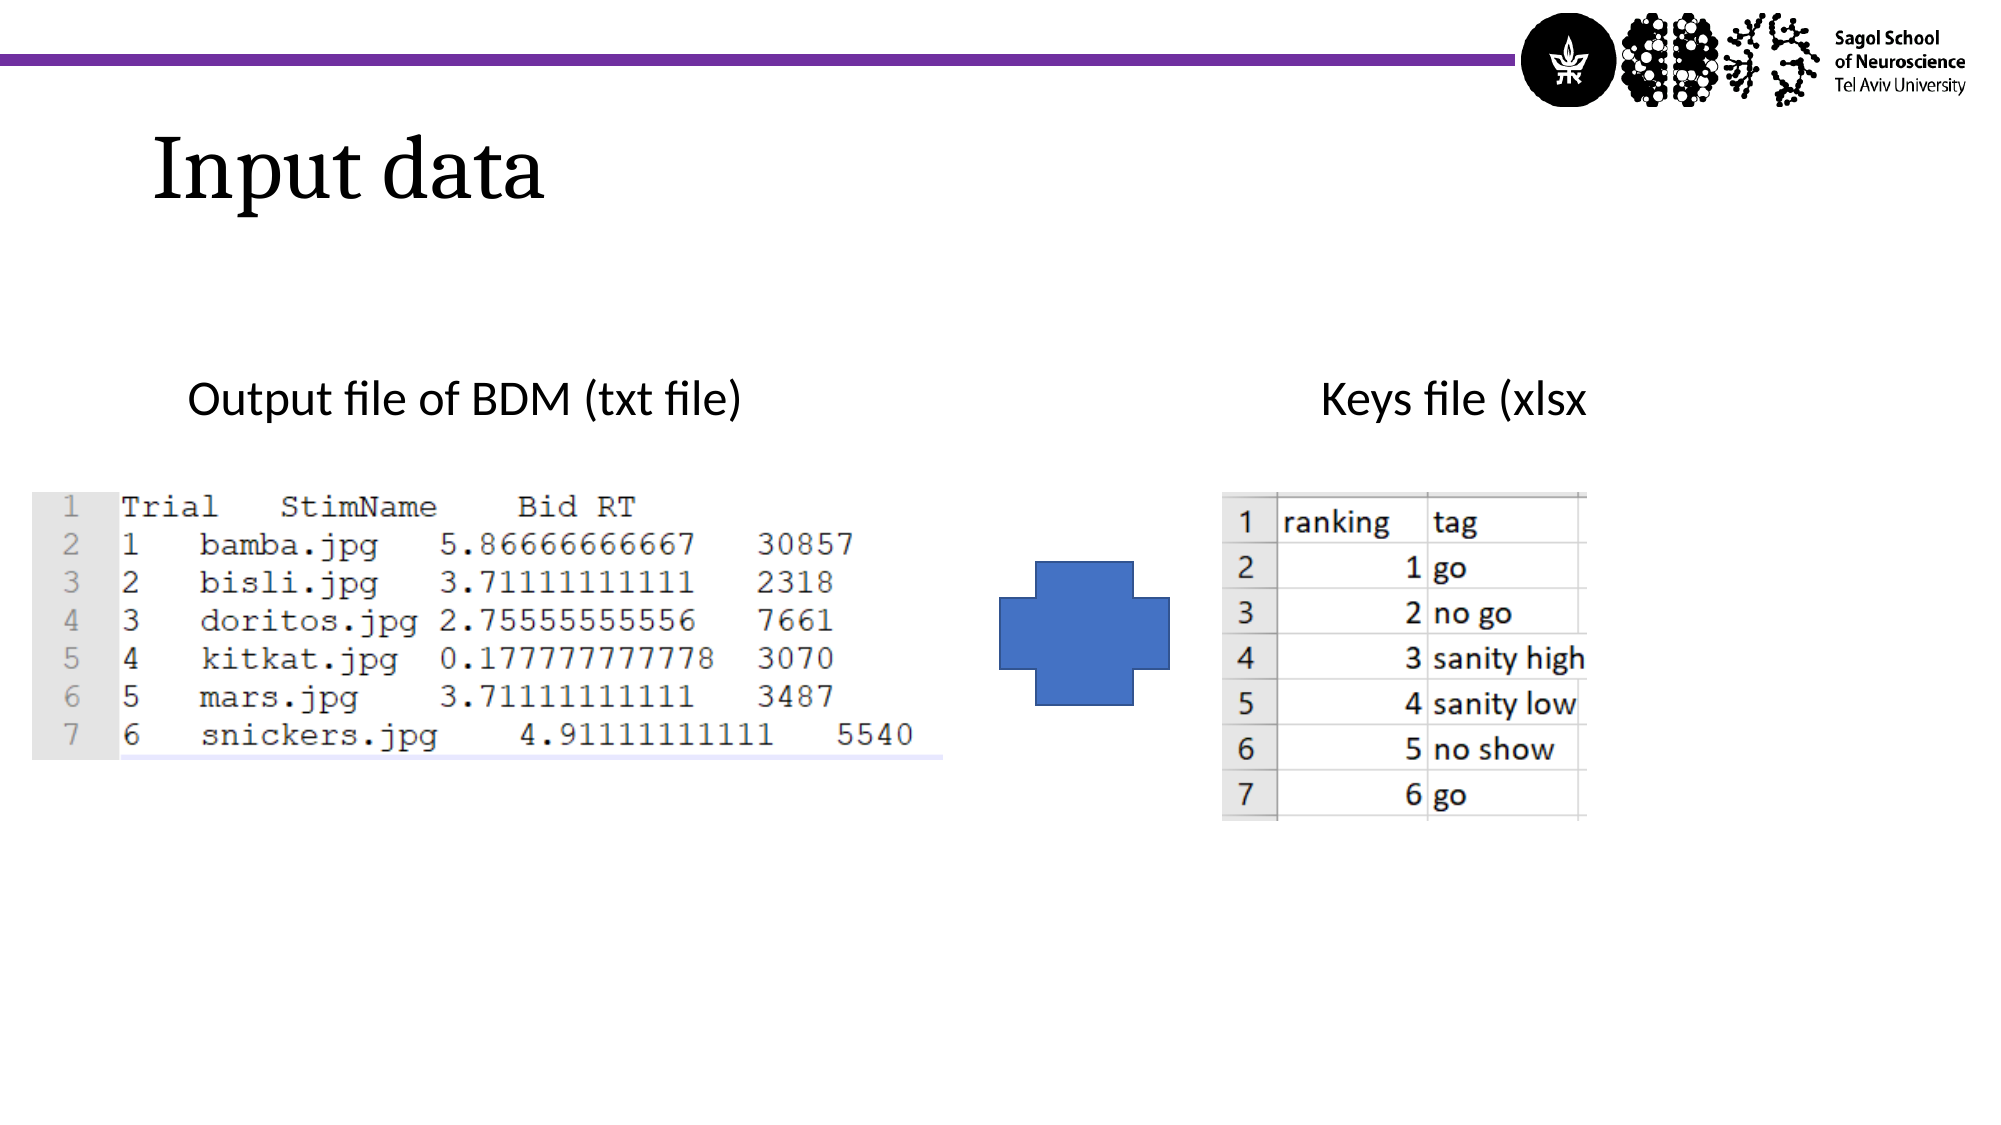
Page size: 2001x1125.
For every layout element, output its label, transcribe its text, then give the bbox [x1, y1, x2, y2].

picture [1514, 13, 1986, 107]
text_box Output file of BDM (txt file) [172, 358, 759, 433]
picture [32, 492, 943, 760]
text_box [999, 561, 1170, 706]
text_box Keys file (xlsx [1306, 358, 1603, 433]
title Input data [137, 59, 1863, 278]
picture [1222, 492, 1588, 821]
